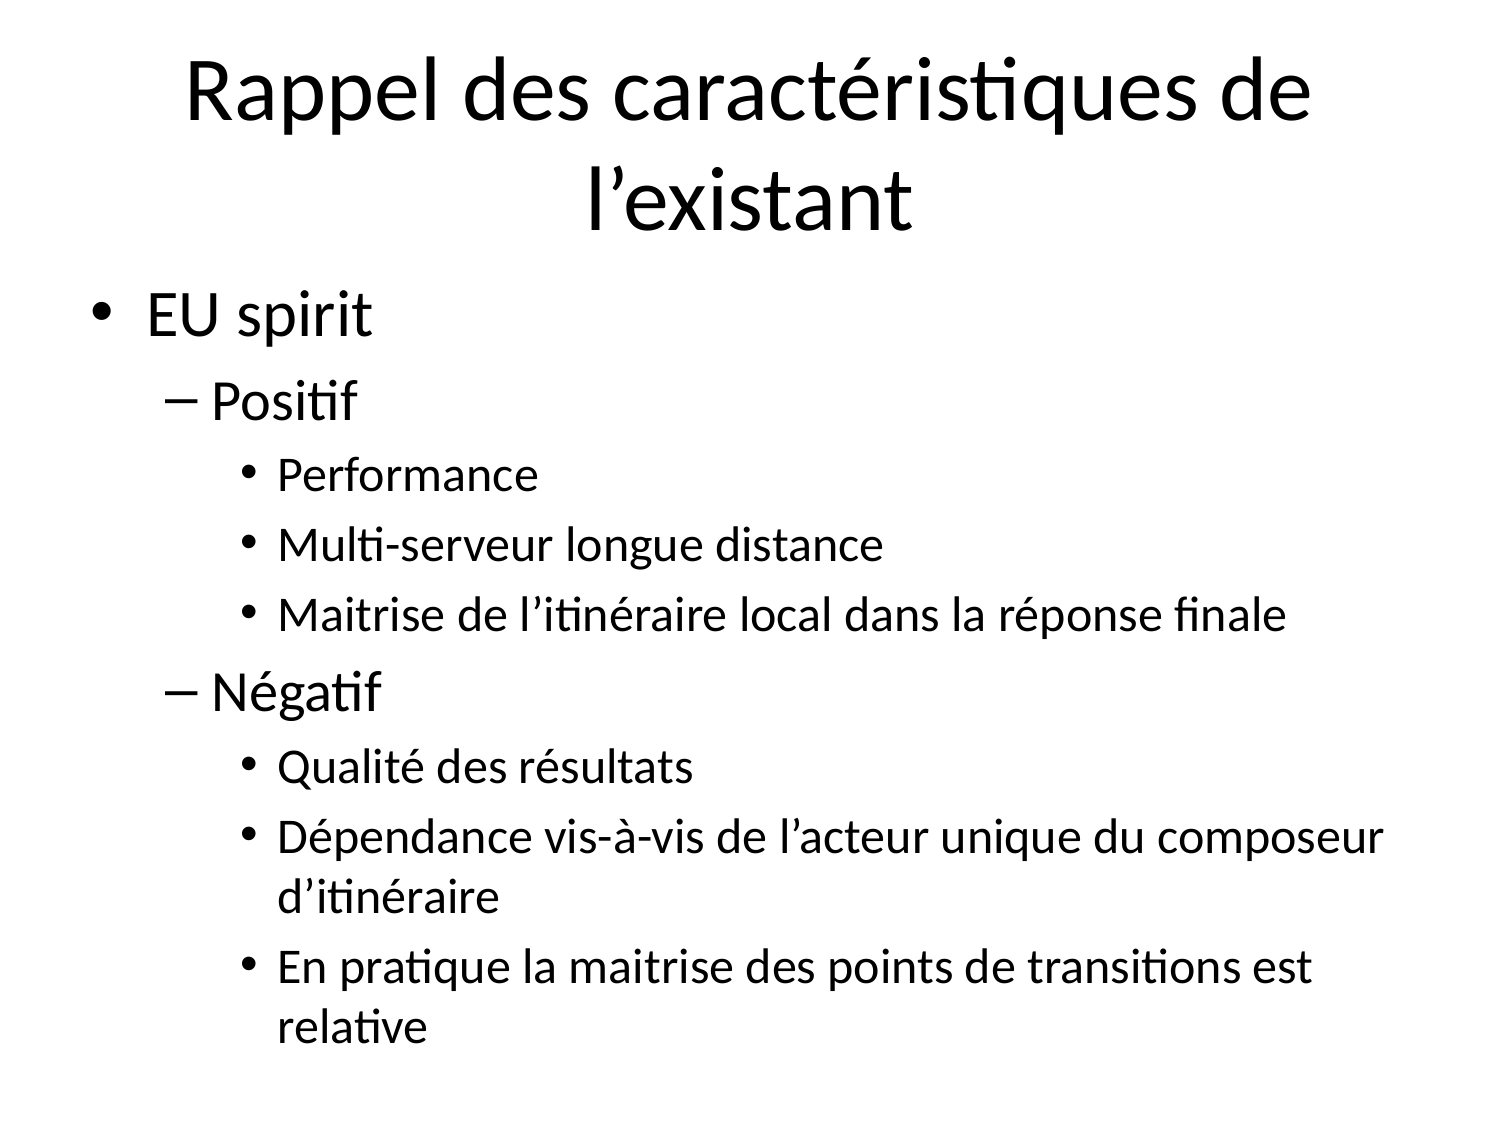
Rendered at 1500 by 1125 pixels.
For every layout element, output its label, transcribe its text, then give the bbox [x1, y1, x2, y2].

title Rappel des caractéristiques de l’existant [75, 45, 1425, 233]
list EU spirit Positif Performance Multi-serveur longue distance Maitrise de l’itinéraire local dans la réponse finale Négatif Qualité des résultats Dépendance vis-à-vis de l’acteur unique du composeur d’itinéraire En pratique la maitrise des points de transitions est relative [75, 262, 1425, 1005]
